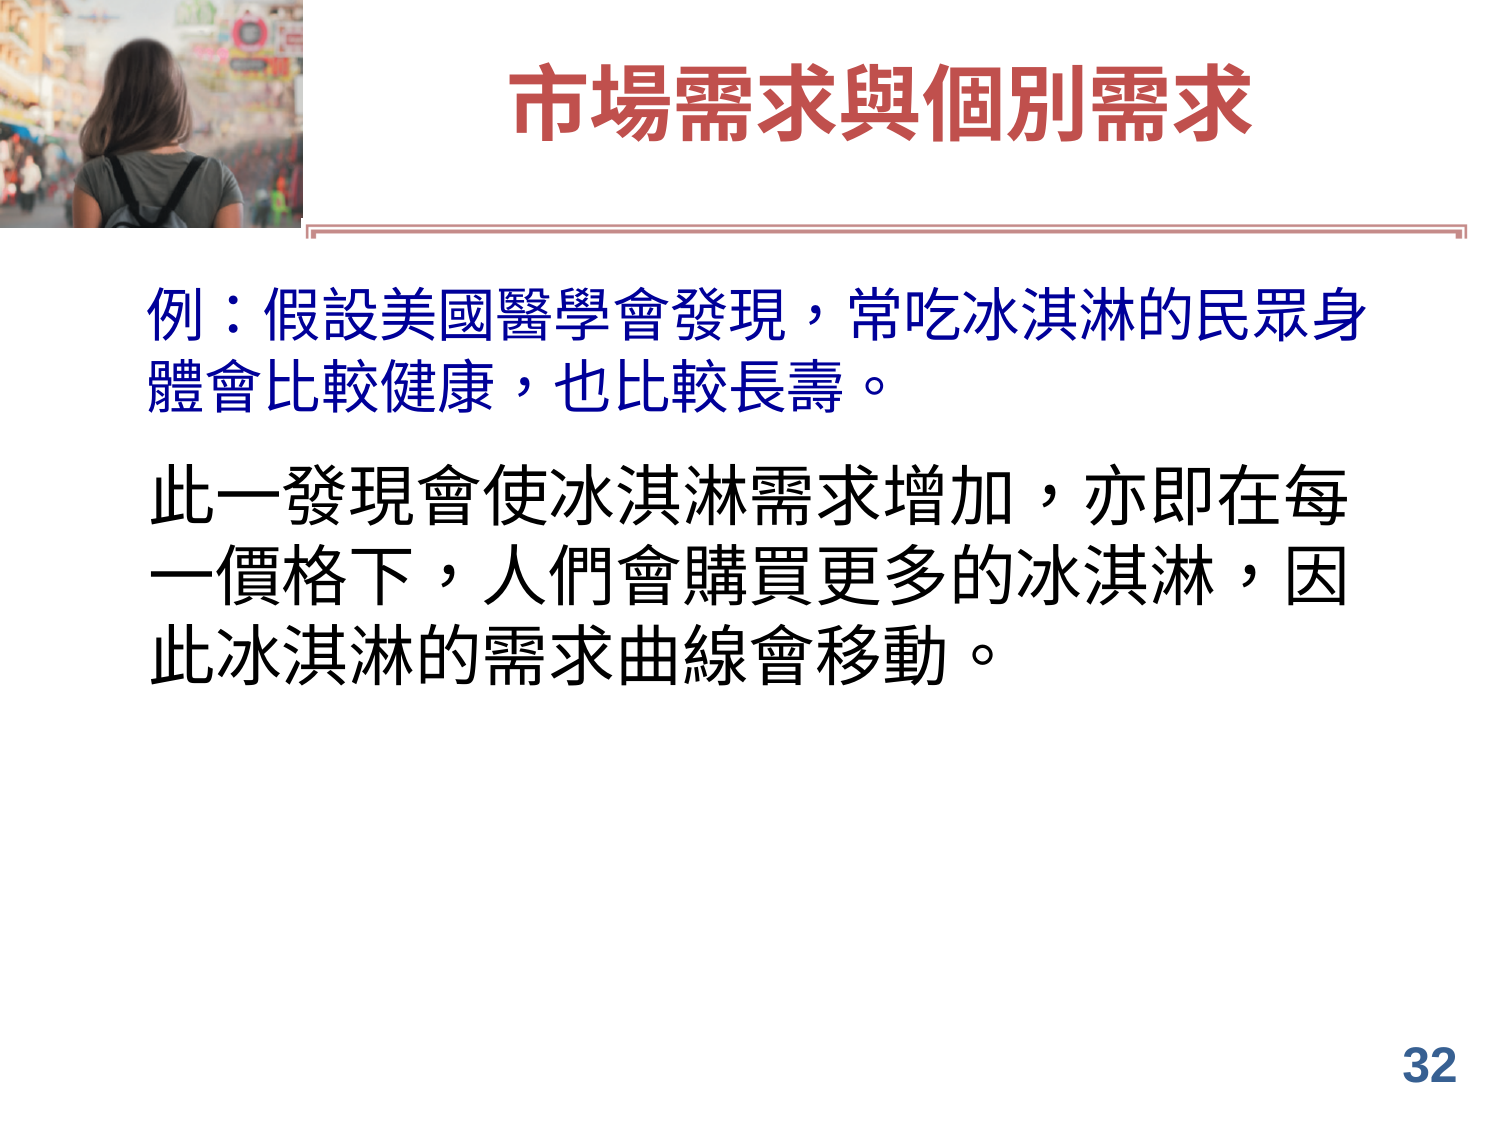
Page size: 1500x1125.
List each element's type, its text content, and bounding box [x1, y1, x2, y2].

list 例：假設美國醫學會發現，常吃冰淇淋的民眾身體會比較健康，也比較長壽。 此一發現會使冰淇淋需求增加，亦即在每一價格下，人們會購買更多的冰淇淋，因此冰淇淋的需求曲線會移動。 [75, 262, 1425, 1005]
picture [0, 0, 303, 228]
text_box 32 [1387, 1024, 1482, 1100]
title 市場需求與個別需求 [336, 7, 1425, 195]
